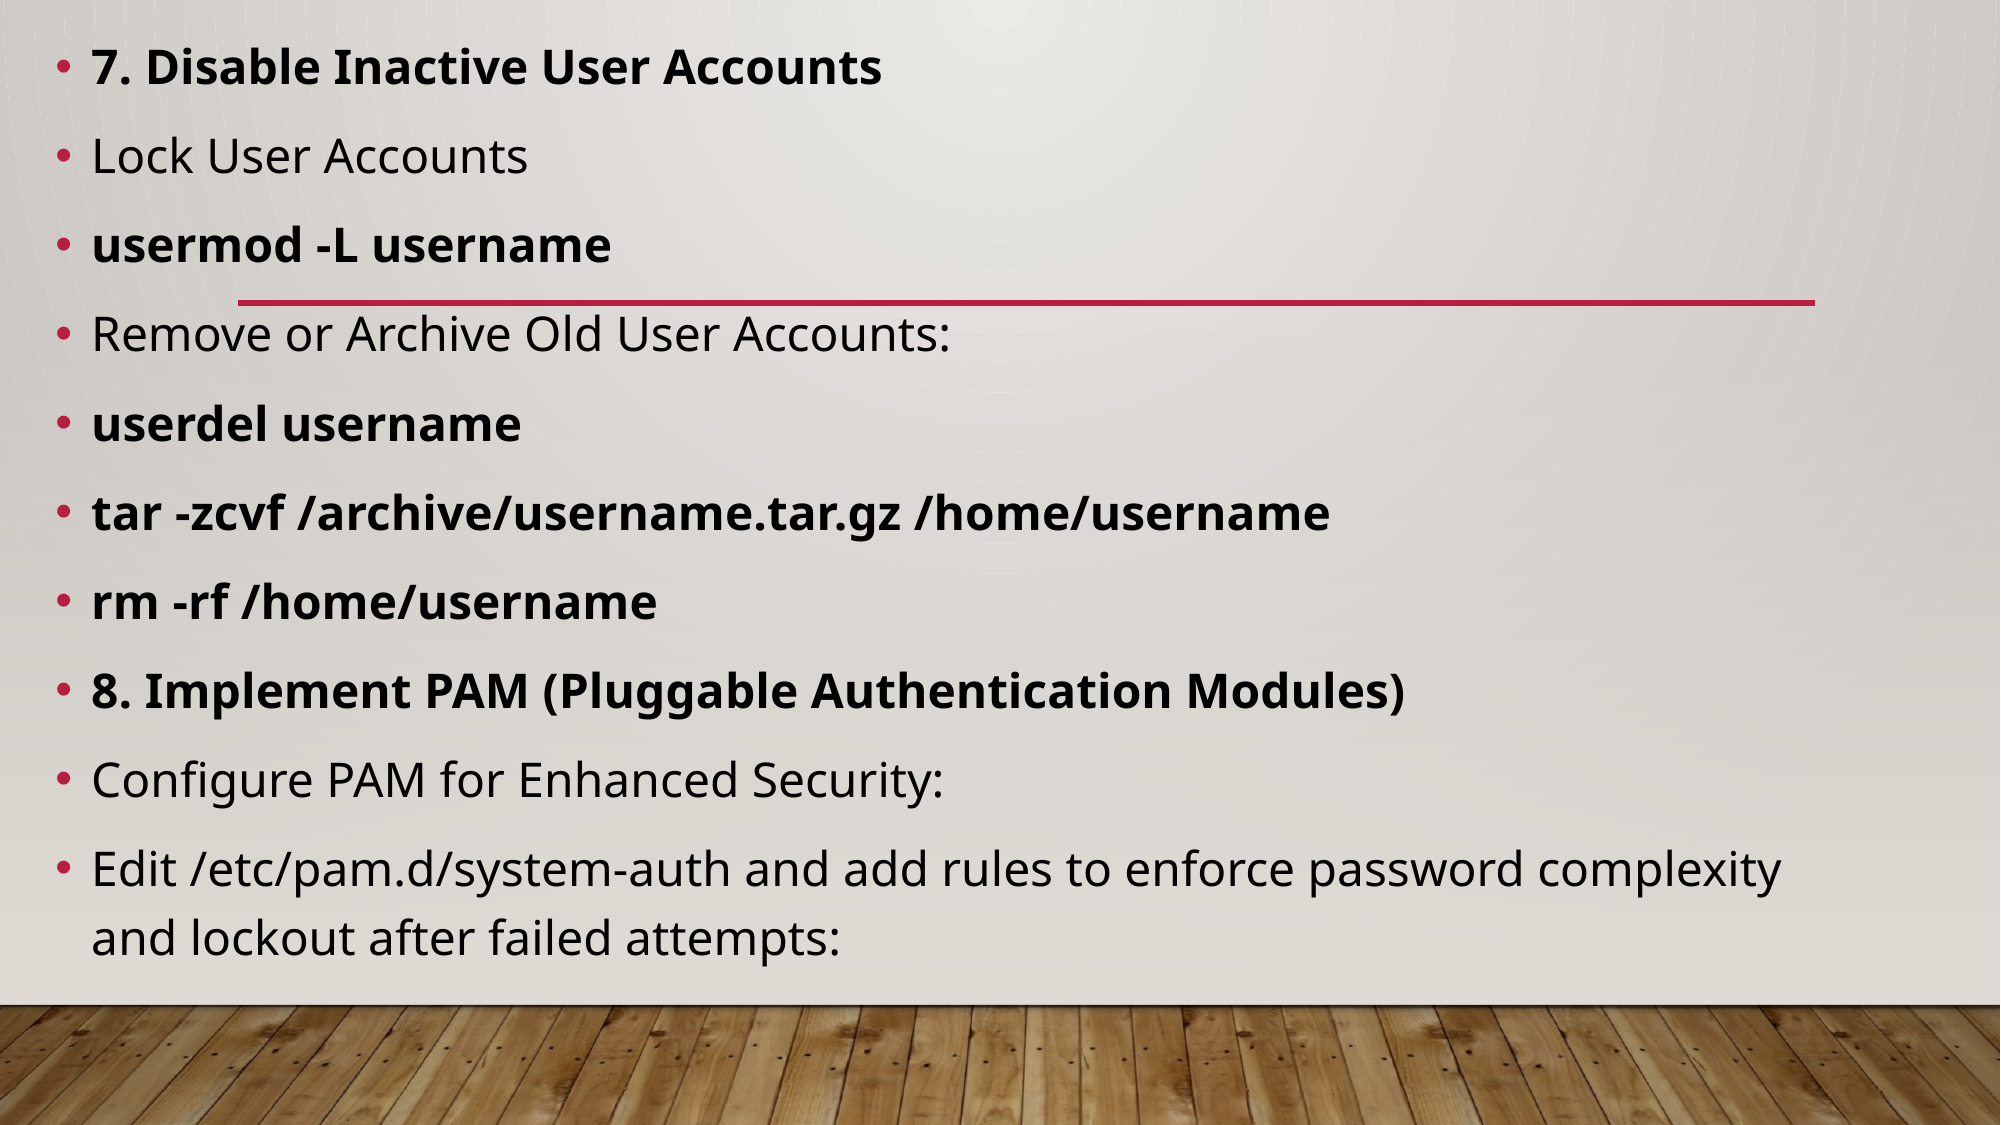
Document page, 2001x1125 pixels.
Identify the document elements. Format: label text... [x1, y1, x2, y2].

list 7. Disable Inactive User Accounts Lock User Accounts usermod -L username Remove or Archive Old User Accounts: userdel username tar -zcvf /archive/username.tar.gz /home/username rm -rf /home/username 8. Implement PAM (Pluggable Authentication Modules) Configure PAM for Enhanced Security: Edit /etc/pam.d/system-auth and add rules to enforce password complexity and lockout after failed attempts: [40, 17, 1897, 981]
picture [0, 1005, 2000, 1125]
